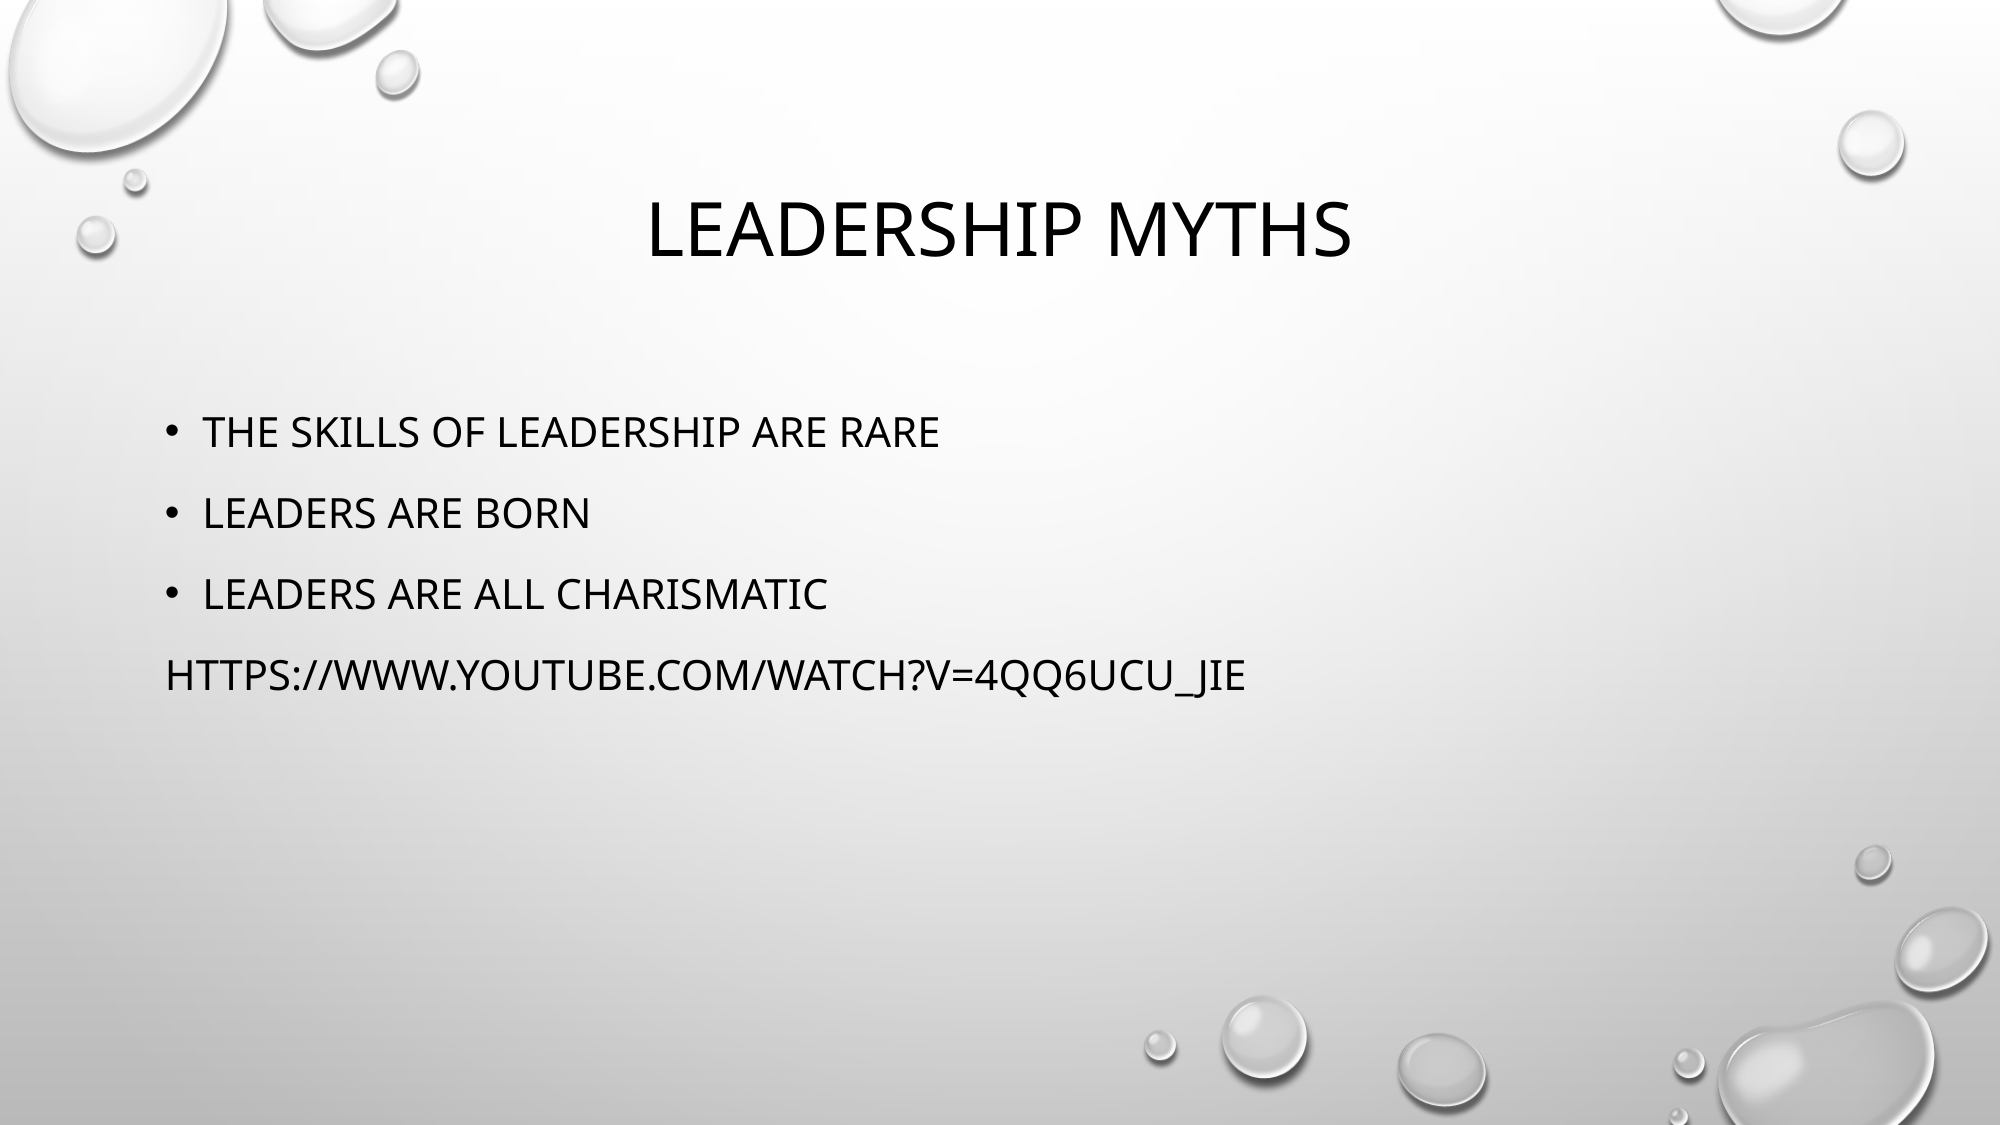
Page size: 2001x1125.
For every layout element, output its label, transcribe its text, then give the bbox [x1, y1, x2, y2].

list The skills of leadership are rare Leaders are born Leaders are all charismatic https://www.youtube.com/watch?v=4qQ6UcU_JiE [149, 388, 1850, 950]
title Leadership myths [149, 101, 1851, 364]
picture [0, 0, 2000, 1125]
